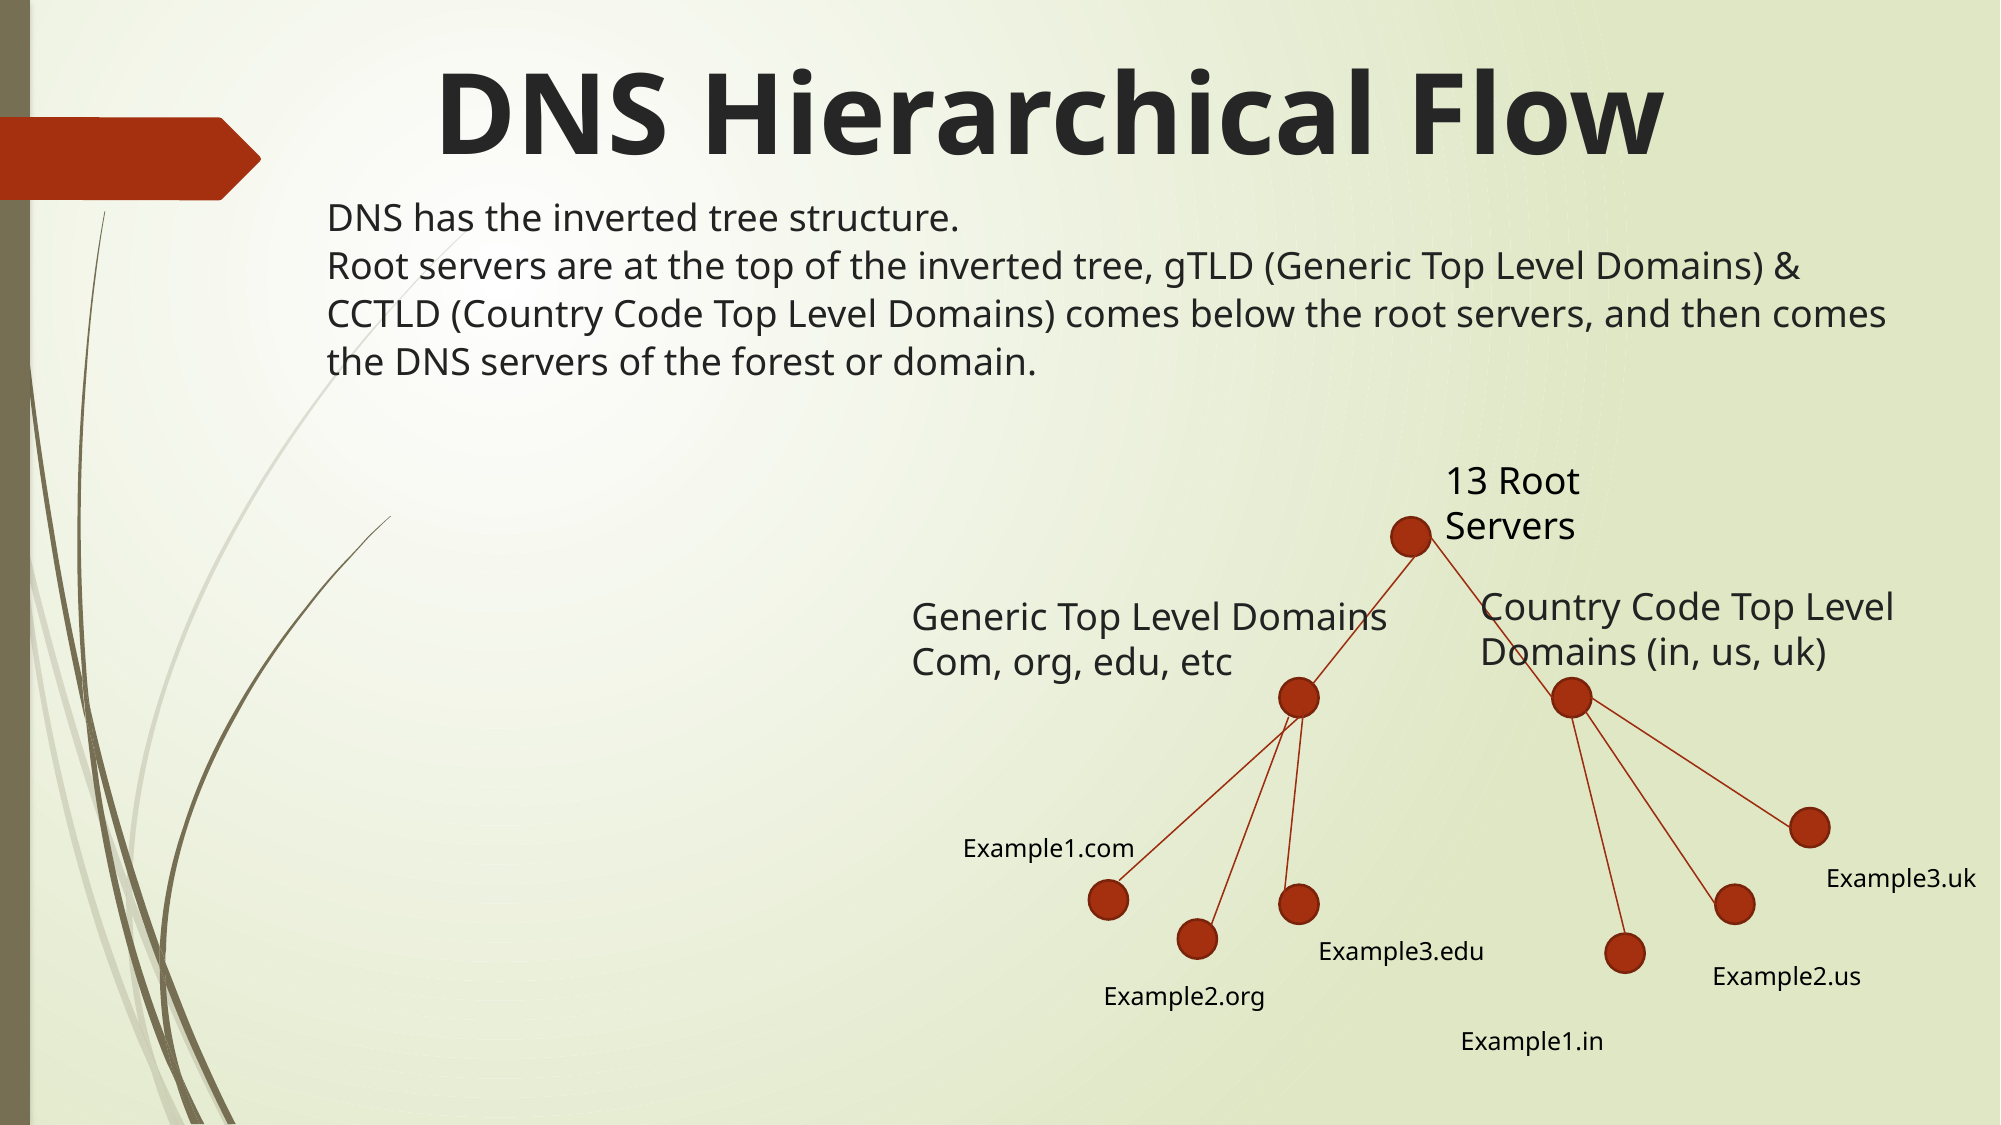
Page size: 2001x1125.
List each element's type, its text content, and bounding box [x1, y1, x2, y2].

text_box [1585, 711, 1722, 891]
text_box Example2.us [1697, 953, 1922, 998]
text_box [1789, 806, 1831, 849]
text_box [1430, 536, 1559, 685]
text_box [1550, 681, 1593, 719]
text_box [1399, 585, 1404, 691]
text_box Example2.org [1088, 972, 1313, 1018]
text_box [1087, 879, 1130, 921]
text_box Country Code Top Level Domains (in, us, uk) [1563, 575, 1961, 681]
text_box Example1.in [1445, 1018, 1670, 1063]
text_box [1604, 932, 1646, 975]
text_box Example3.uk [1811, 855, 2000, 900]
text_box [1176, 918, 1219, 960]
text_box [1283, 710, 1304, 898]
text_box Example1.com [948, 825, 1114, 870]
text_box Example3.edu [1303, 928, 1528, 973]
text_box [1591, 697, 1797, 814]
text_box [1210, 717, 1289, 926]
text_box DNS has the inverted tree structure. Root servers are at the top of the inverted tree, gTLD (Generic Top Level Domains) & CCTLD (Country Code Top Level Domains) comes below the root servers, and then comes the DNS servers of the forest or domain. [311, 182, 1922, 391]
text_box Generic Top Level Domains Com, org, edu, etc [896, 585, 1310, 691]
text_box [1278, 691, 1320, 717]
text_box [1312, 550, 1398, 685]
text_box [1294, 885, 1320, 926]
text_box [1714, 883, 1756, 926]
text_box [1390, 515, 1430, 558]
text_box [1119, 697, 1280, 881]
text_box 13 Root Servers [1430, 449, 1735, 555]
text_box DNS Hierarchical Flow [418, 34, 1682, 182]
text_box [1571, 717, 1626, 934]
